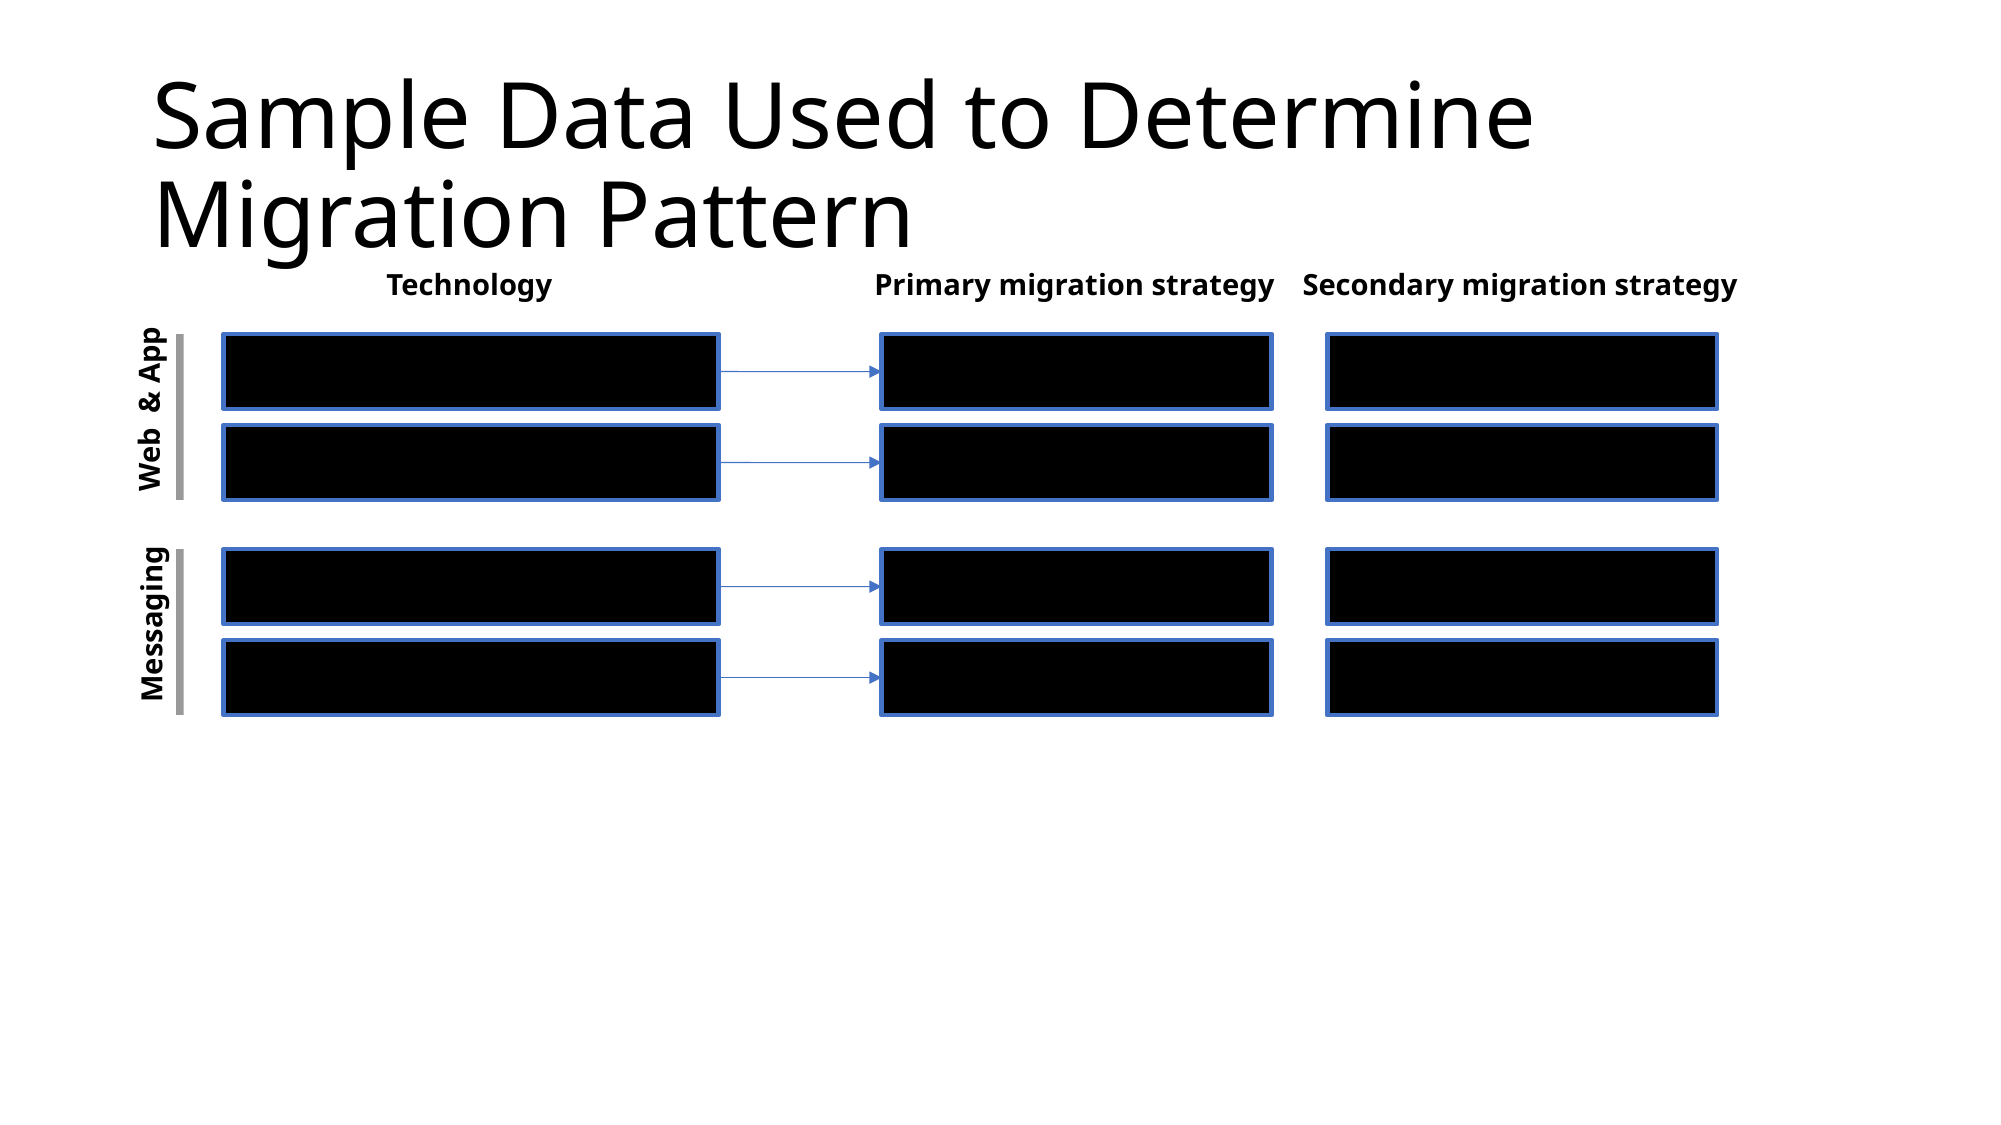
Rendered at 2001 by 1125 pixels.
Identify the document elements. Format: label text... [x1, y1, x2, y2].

text_box Replatform to Apache HTTP Server [1327, 334, 1718, 410]
text_box Rehost to EC2 [881, 334, 1272, 410]
text_box Messaging [125, 531, 176, 718]
text_box Web & App [123, 311, 173, 507]
text_box Rehost to EC2 [881, 425, 1272, 501]
text_box Rehost to EC2 [1327, 640, 1718, 716]
text_box Technology [371, 278, 568, 309]
text_box Middleware Server [223, 425, 719, 500]
text_box MQ [223, 549, 719, 625]
text_box [175, 333, 185, 501]
title Sample Data Used to Determine Migration Pattern [137, 59, 1863, 278]
text_box [176, 548, 185, 716]
text_box Message Broker [223, 640, 719, 716]
text_box Primary migration strategy [859, 278, 1287, 309]
text_box Rehost to EC2 [881, 640, 1272, 716]
text_box Replatform to Apache [1327, 425, 1718, 500]
text_box Secondary migration strategy [1287, 278, 1753, 309]
text_box Amazon MQ [881, 549, 1272, 625]
text_box HTTP Server [223, 334, 719, 409]
text_box Rehost to EC2 [1327, 549, 1718, 625]
